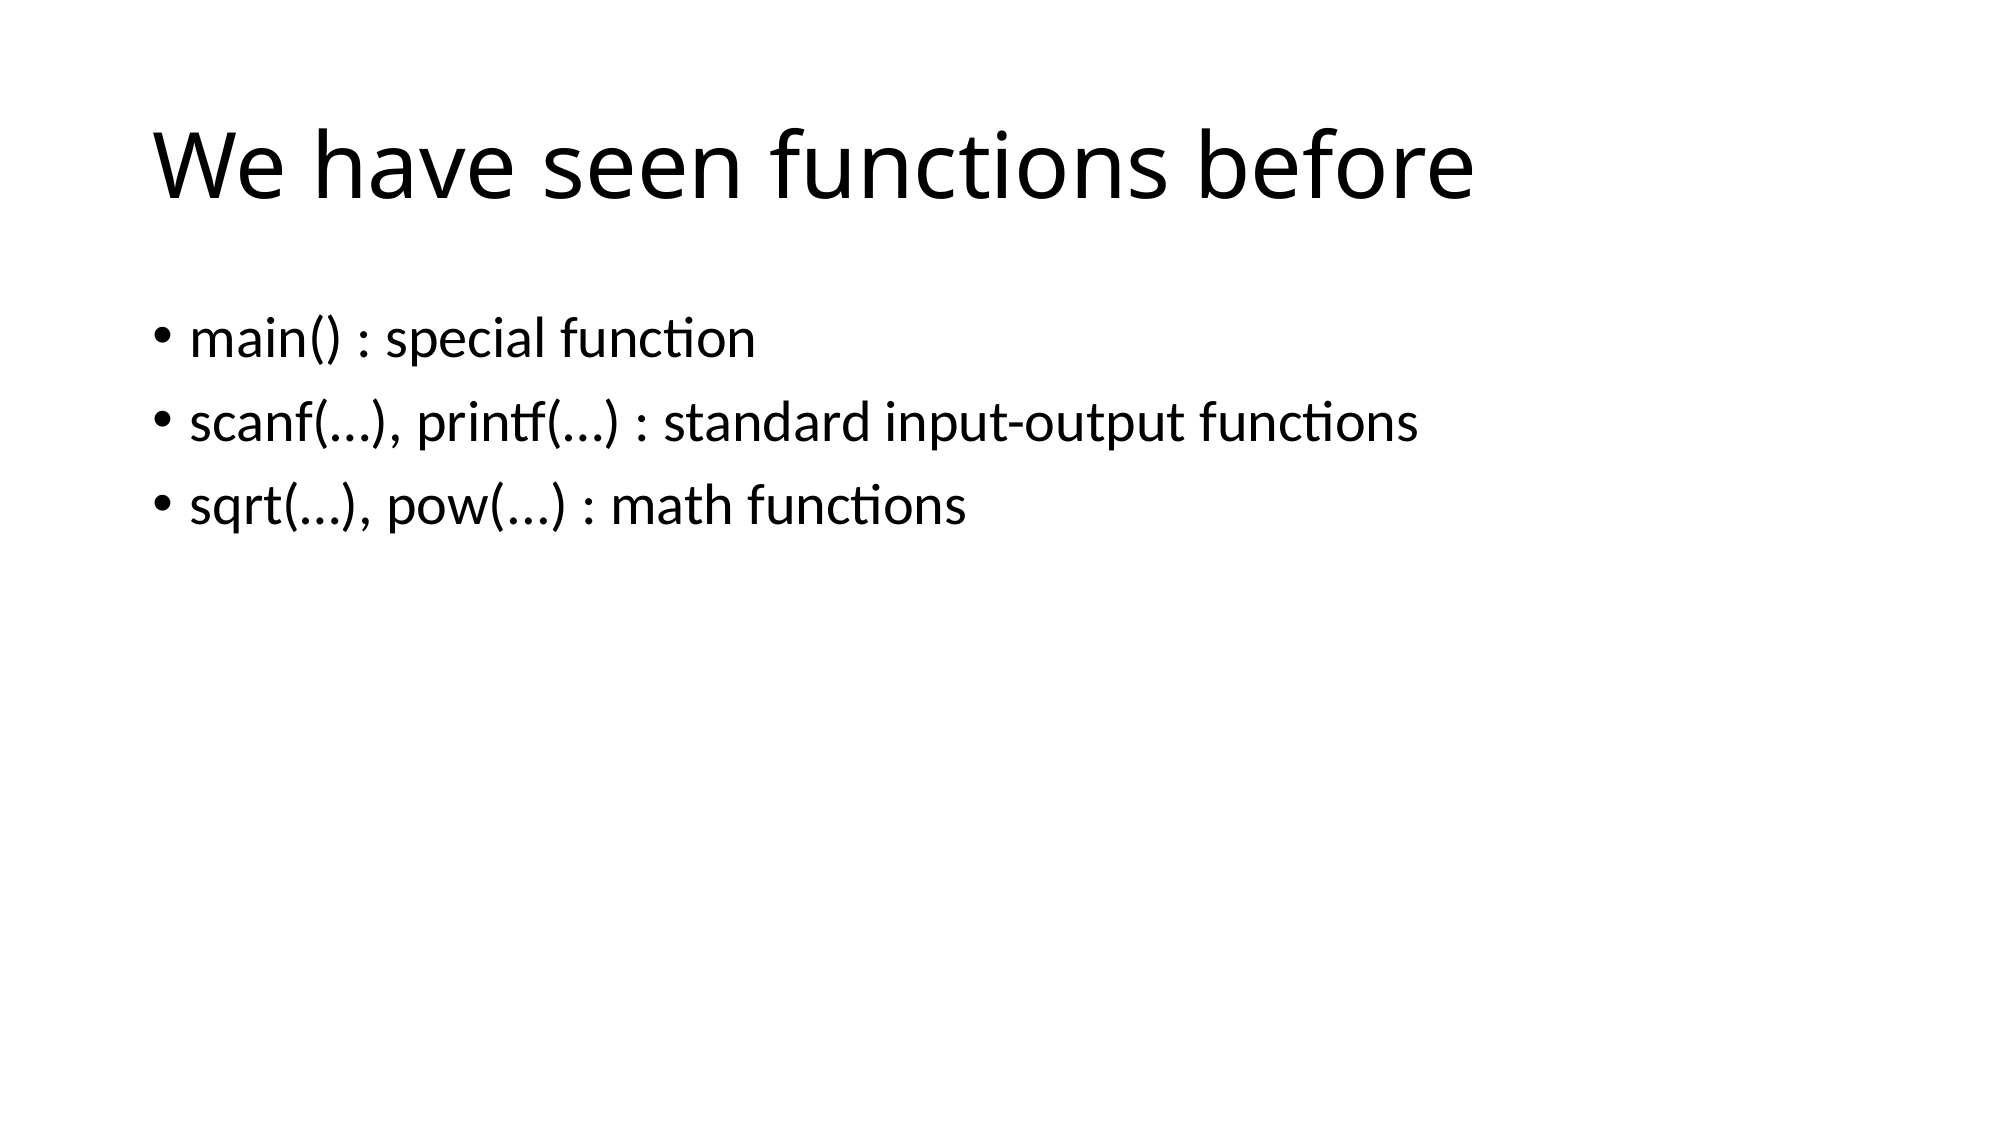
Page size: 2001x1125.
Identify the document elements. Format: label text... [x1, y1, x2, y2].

title We have seen functions before [137, 59, 1863, 278]
list main() : special function scanf(…), printf(…) : standard input-output functions sqrt(…), pow(...) : math functions [137, 299, 1863, 1014]
